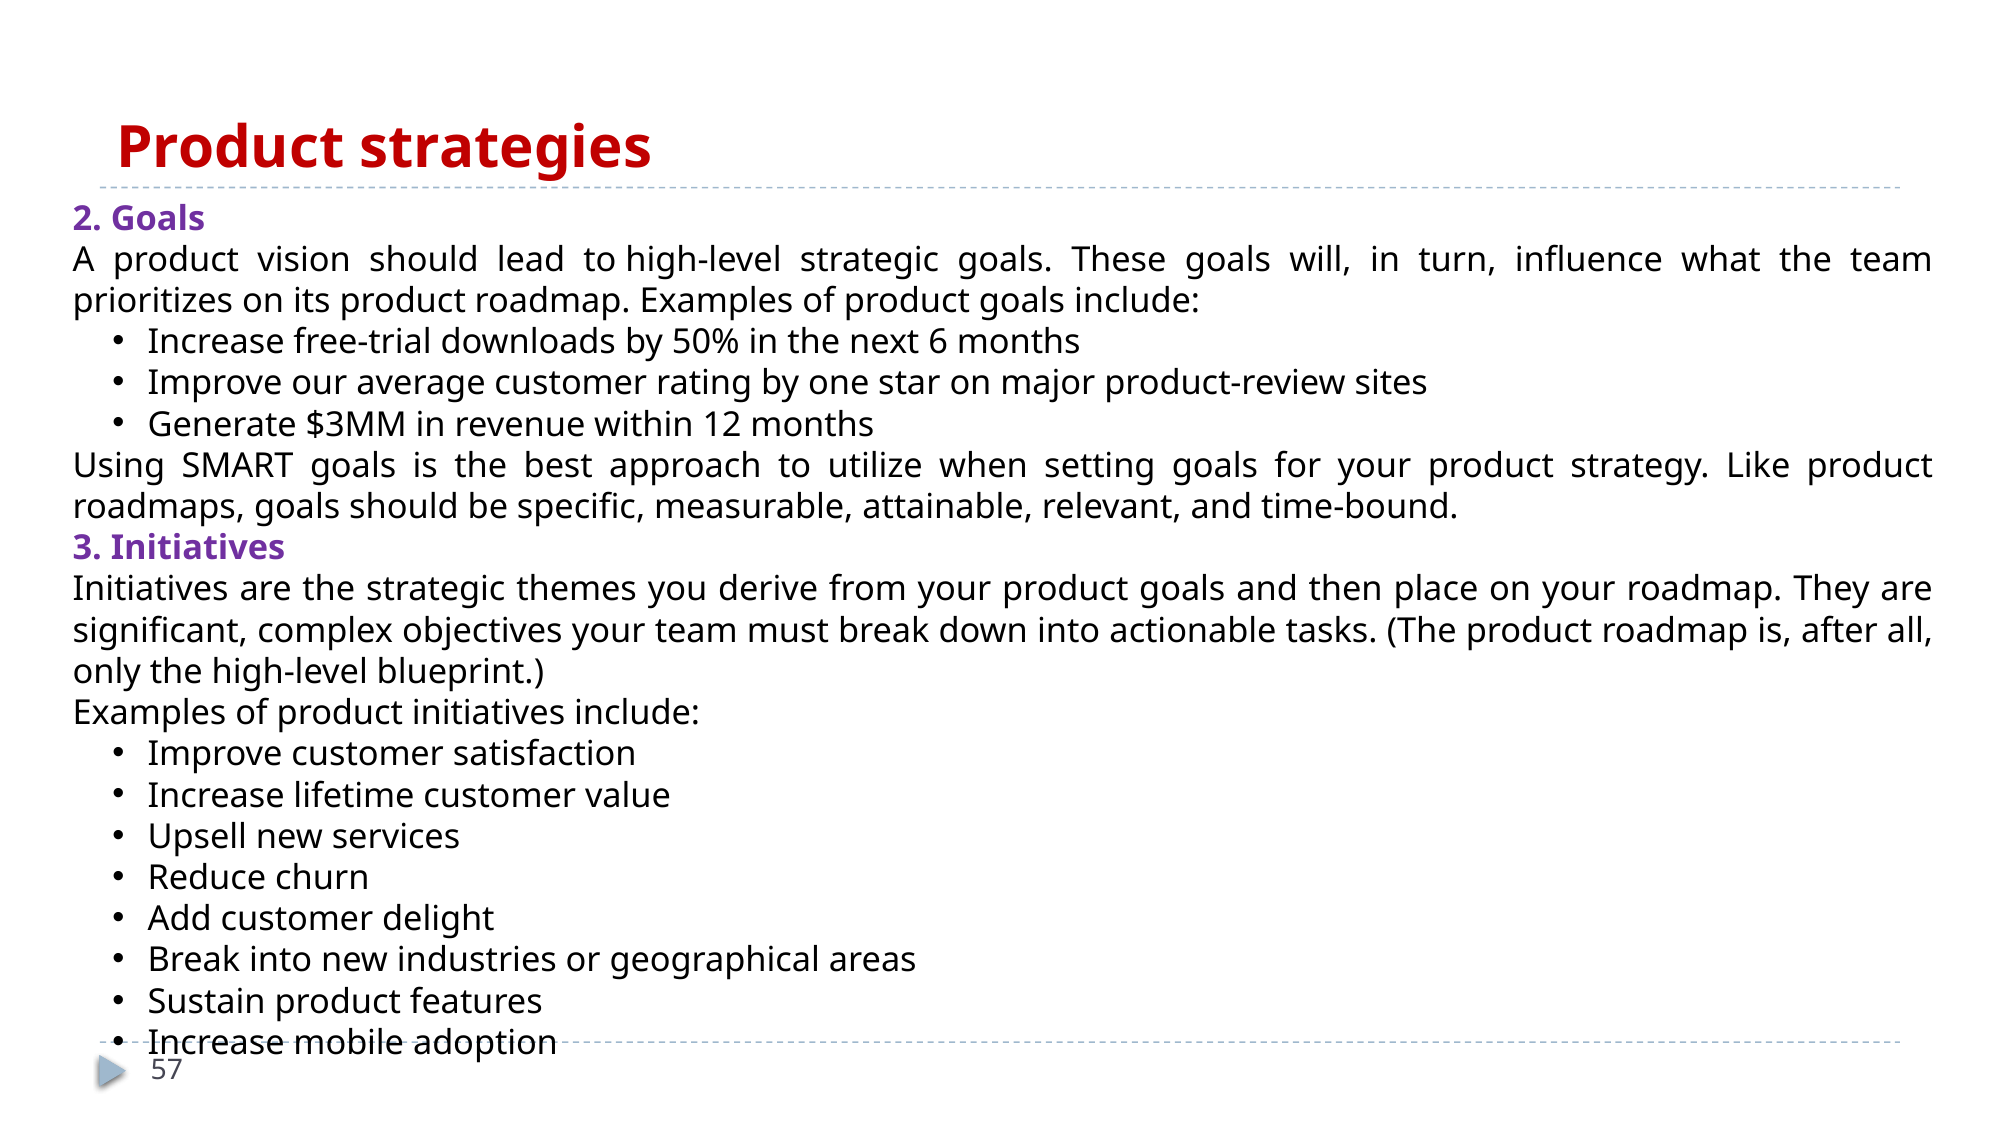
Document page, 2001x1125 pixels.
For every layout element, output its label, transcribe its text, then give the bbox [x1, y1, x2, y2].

text_box 2. Goals A product vision should lead to high-level strategic goals. These goals will, in turn, influence what the team prioritizes on its product roadmap. Examples of product goals include: Increase free-trial downloads by 50% in the next 6 months Improve our average customer rating by one star on major product-review sites Generate $3MM in revenue within 12 months Using SMART goals is the best approach to utilize when setting goals for your product strategy. Like product roadmaps, goals should be specific, measurable, attainable, relevant, and time-bound. 3. Initiatives Initiatives are the strategic themes you derive from your product goals and then place on your roadmap. They are significant, complex objectives your team must break down into actionable tasks. (The product roadmap is, after all, only the high-level blueprint.) Examples of product initiatives include: Improve customer satisfaction Increase lifetime customer value Upsell new services Reduce churn Add customer delight Break into new industries or geographical areas Sustain product features Increase mobile adoption [57, 188, 1949, 1069]
slide_number 57 [133, 1069, 568, 1103]
title Product strategies [99, 37, 1900, 188]
